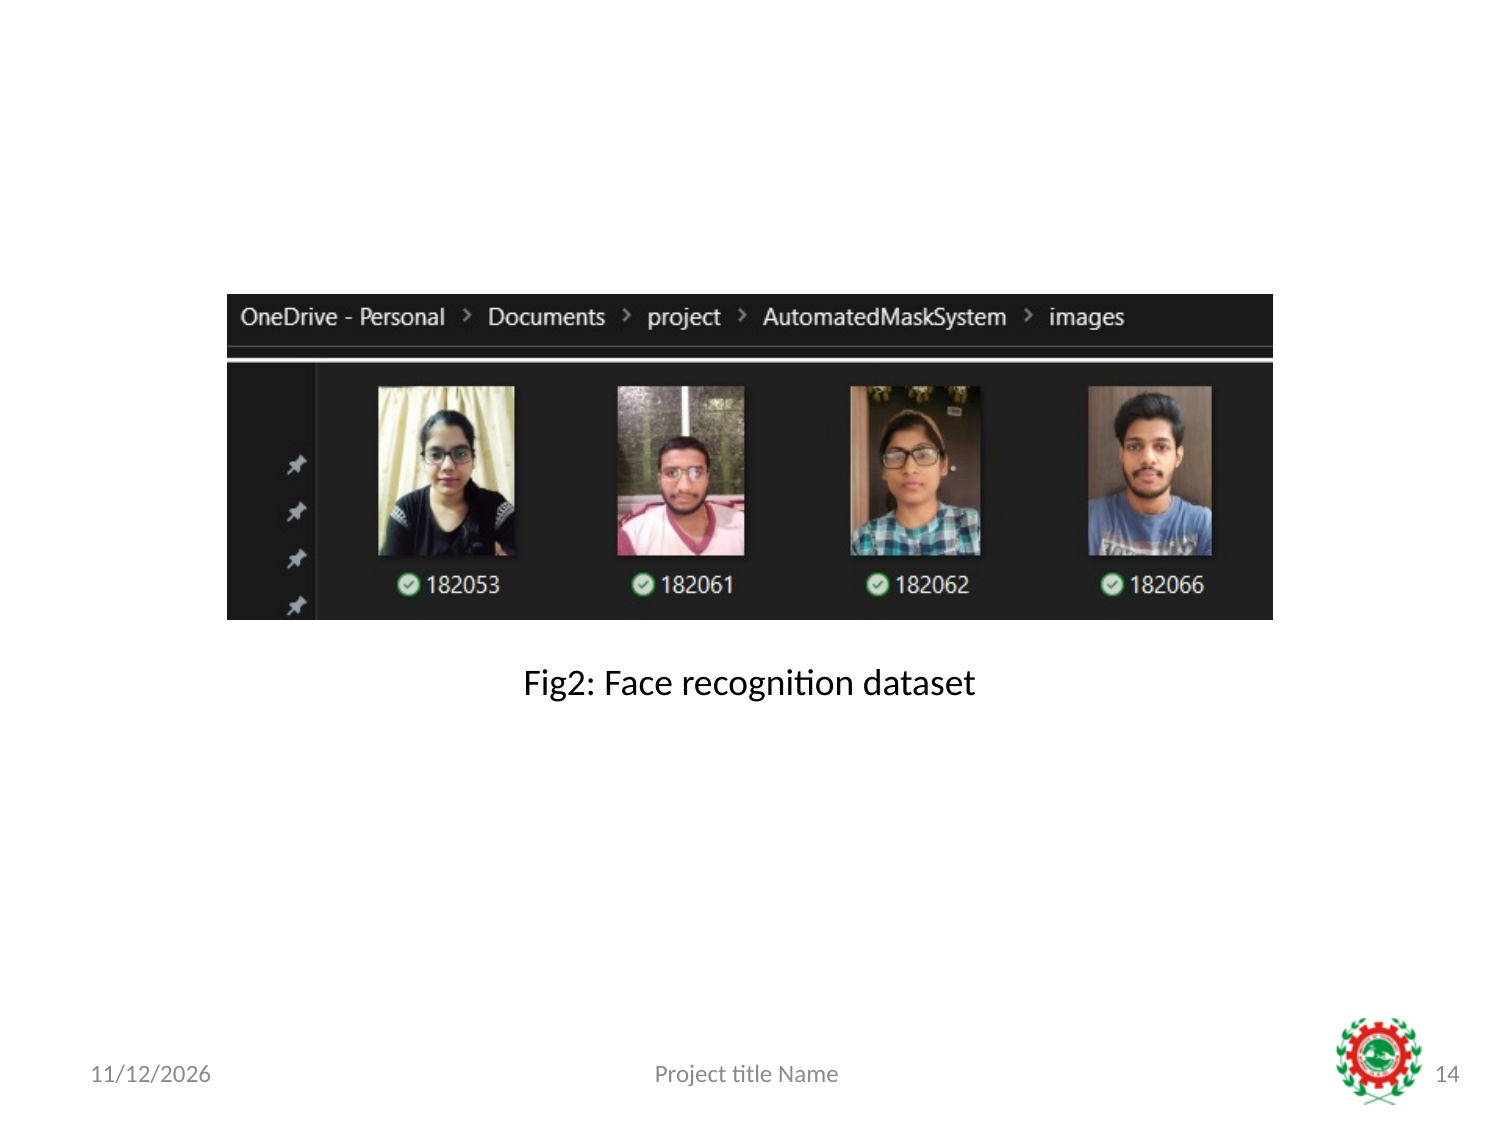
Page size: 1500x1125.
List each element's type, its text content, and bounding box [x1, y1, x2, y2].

picture [1336, 1018, 1422, 1042]
title Fig2: Face recognition dataset [75, 650, 1425, 710]
slide_number 14 [1125, 1042, 1475, 1103]
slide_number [75, 1042, 425, 1103]
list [227, 294, 1273, 620]
footer Project title Name [512, 1042, 988, 1103]
